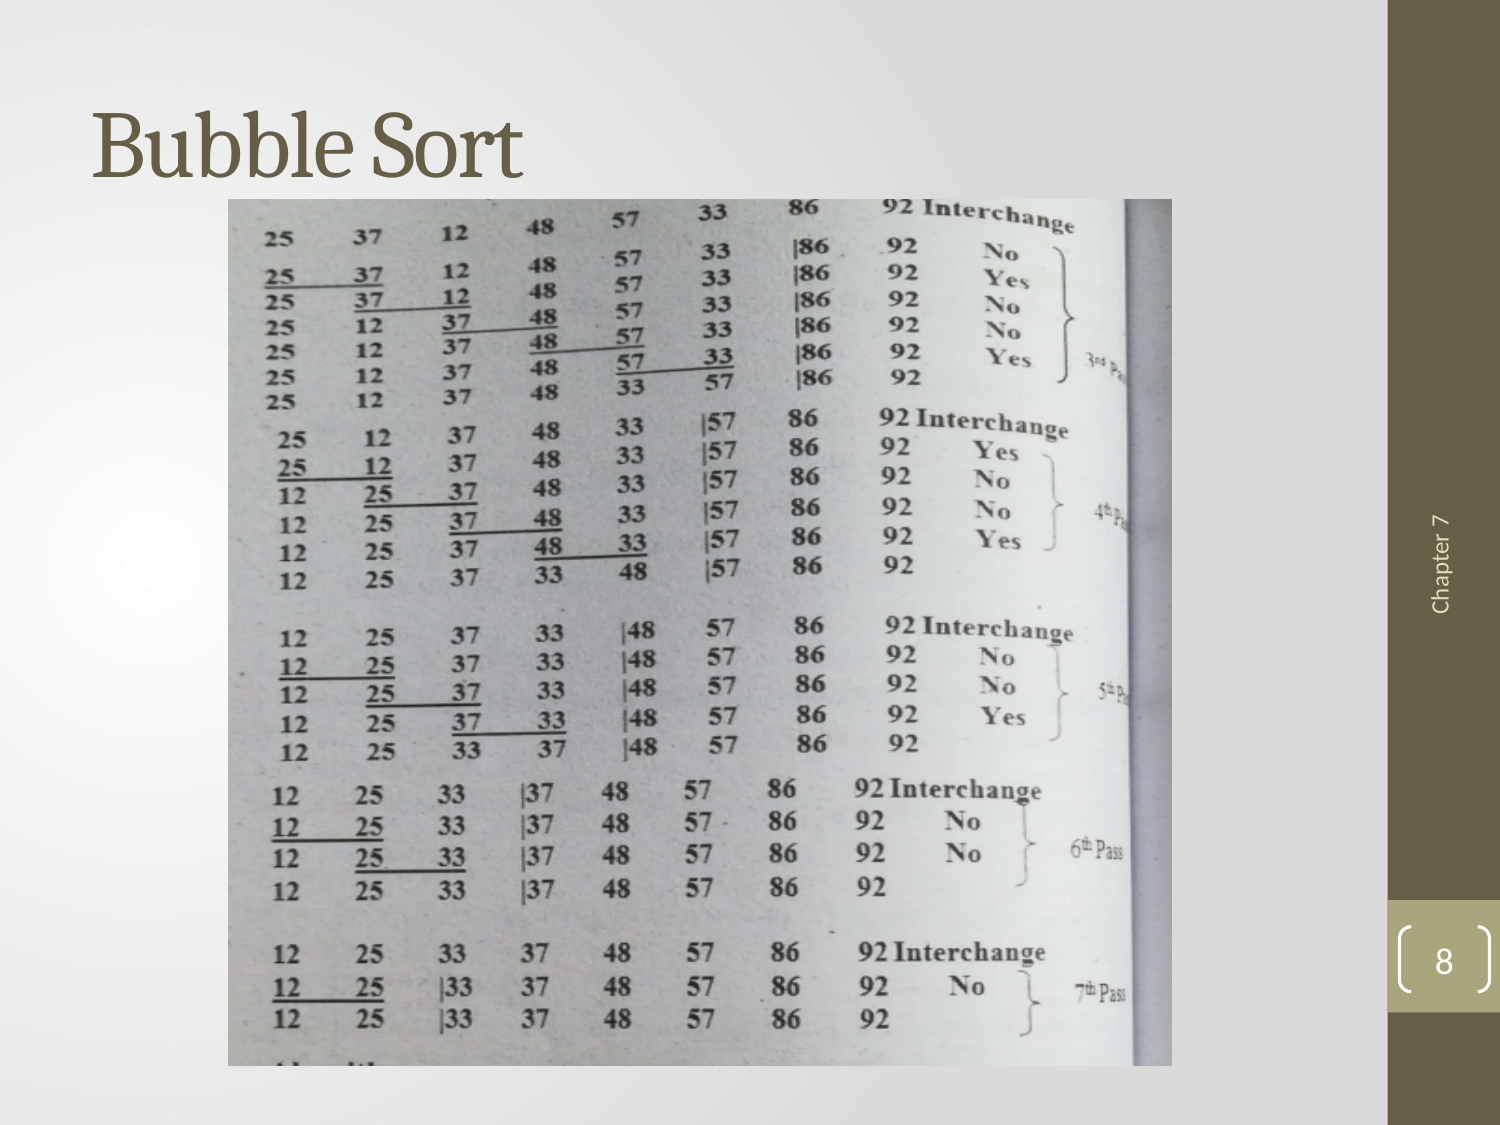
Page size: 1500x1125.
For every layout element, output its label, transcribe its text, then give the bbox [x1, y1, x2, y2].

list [228, 199, 1172, 1067]
slide_number 8 [1397, 925, 1492, 994]
footer Chapter 7 [1408, 500, 1469, 889]
title Bubble Sort [75, 45, 1325, 233]
